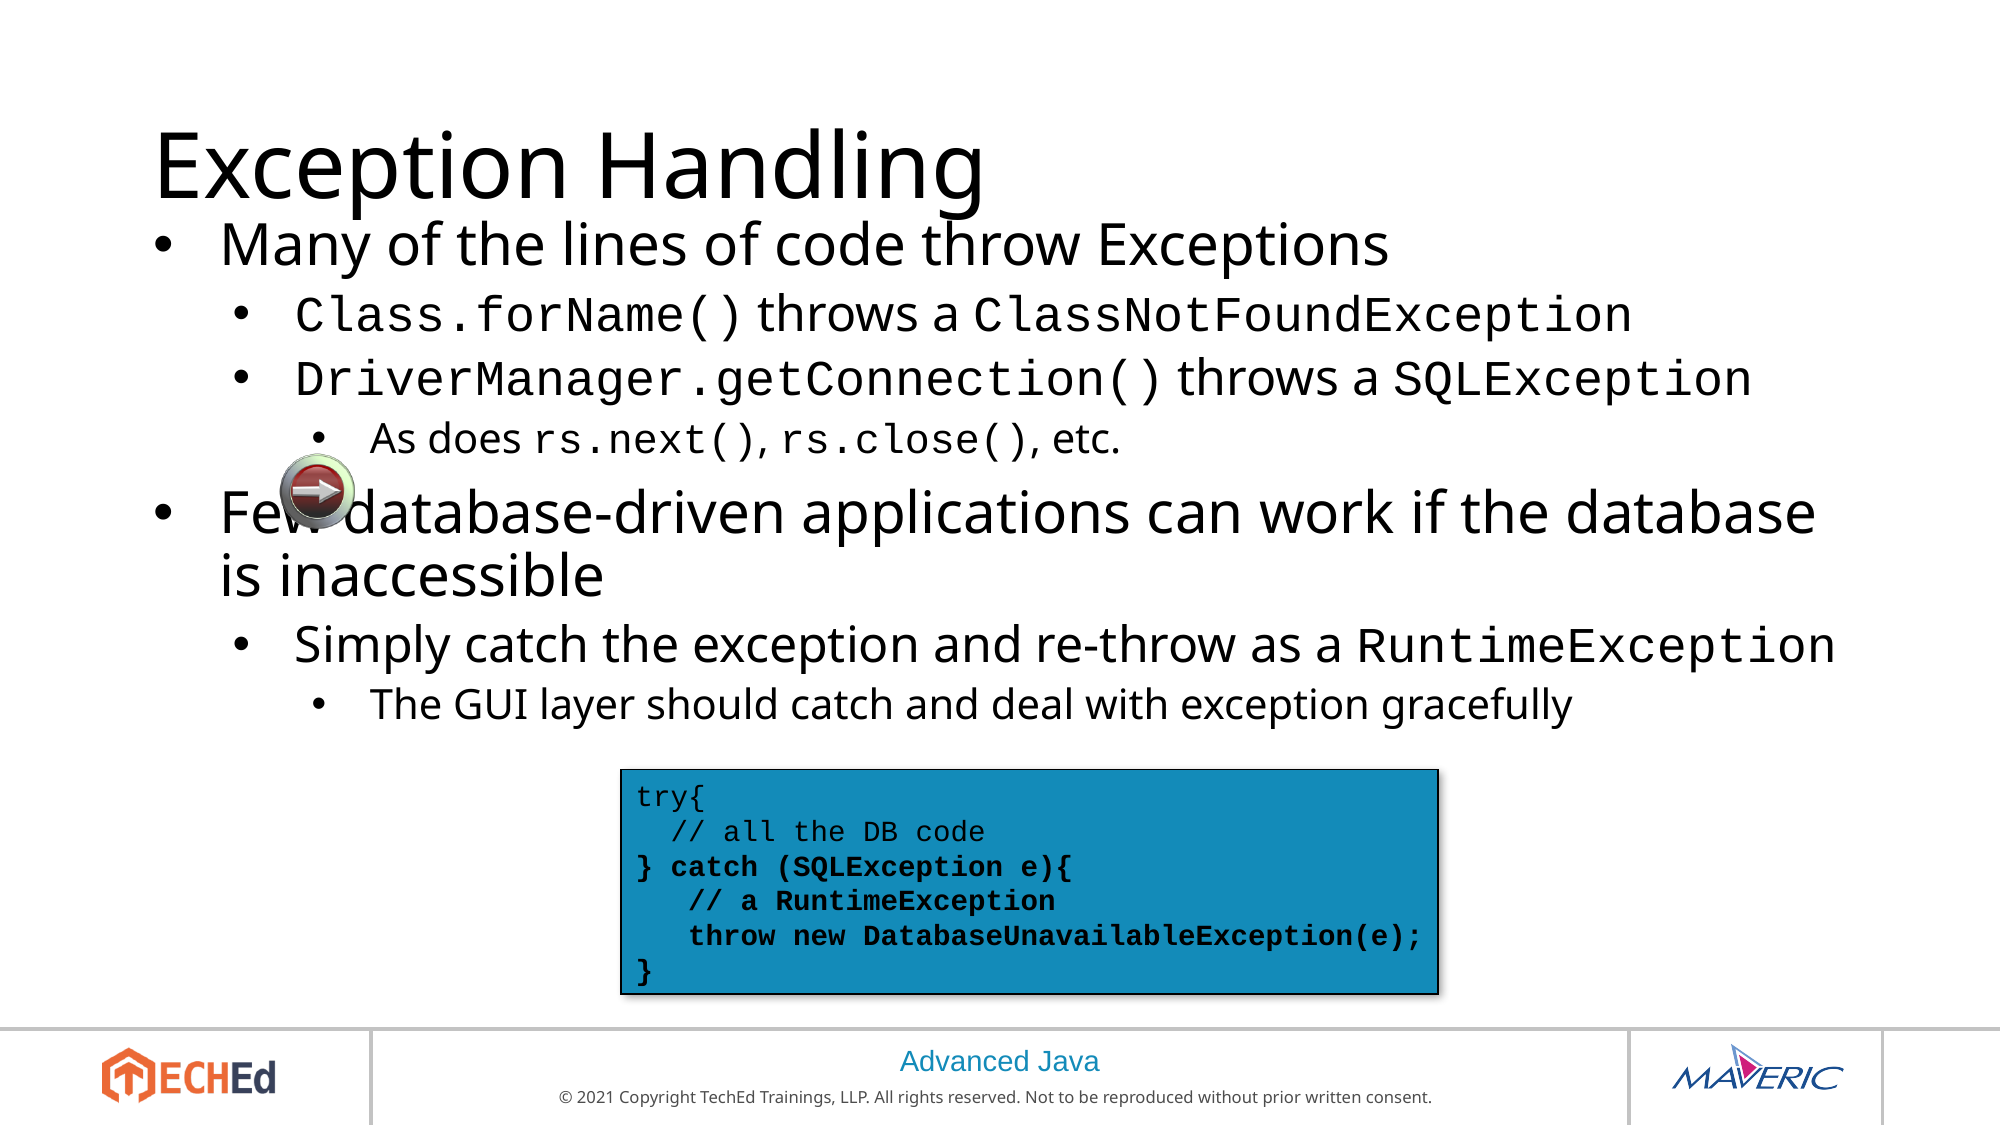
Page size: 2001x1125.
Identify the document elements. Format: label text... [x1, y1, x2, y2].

picture [102, 1047, 276, 1110]
list Many of the lines of code throw Exceptions Class.forName() throws a ClassNotFoundException DriverManager.getConnection() throws a SQLException As does rs.next(), rs.close(), etc. Few database-driven applications can work if the database is inaccessible Simply catch the exception and re-throw as a RuntimeException The GUI layer should catch and deal with exception gracefully [130, 207, 1884, 1018]
picture [1662, 1018, 1852, 1125]
title Exception Handling [137, 59, 1863, 207]
text_box try{ // all the DB code } catch (SQLException e){ // a RuntimeException throw new DatabaseUnavailableException(e); } [620, 769, 1438, 994]
picture [278, 452, 355, 529]
